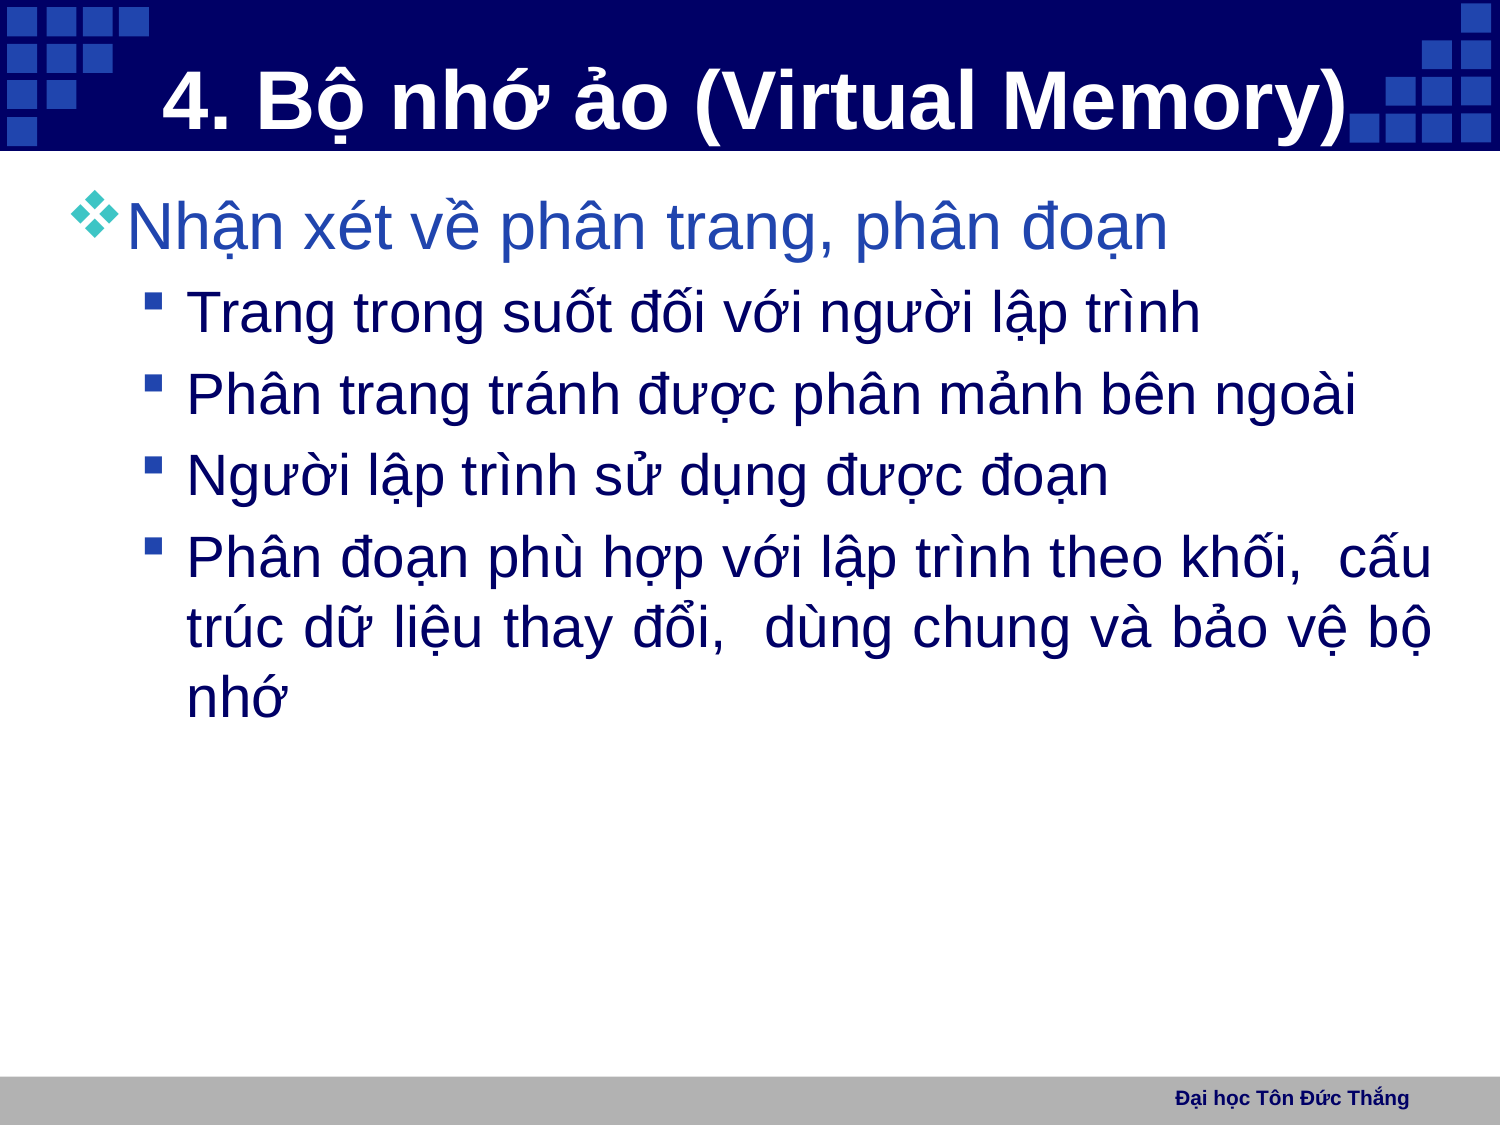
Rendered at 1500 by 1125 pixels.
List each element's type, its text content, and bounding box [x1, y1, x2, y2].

list Nhận xét về phân trang, phân đoạn Trang trong suốt đối với người lập trình Phân trang tránh được phân mảnh bên ngoài Người lập trình sử dụng được đoạn Phân đoạn phù hợp với lập trình theo khối, cấu trúc dữ liệu thay đổi, dùng chung và bảo vệ bộ nhớ [49, 174, 1451, 1063]
title 4. Bộ nhớ ảo (Virtual Memory) [37, 49, 1476, 143]
footer Đại học Tôn Đức Thắng [1087, 1077, 1426, 1125]
